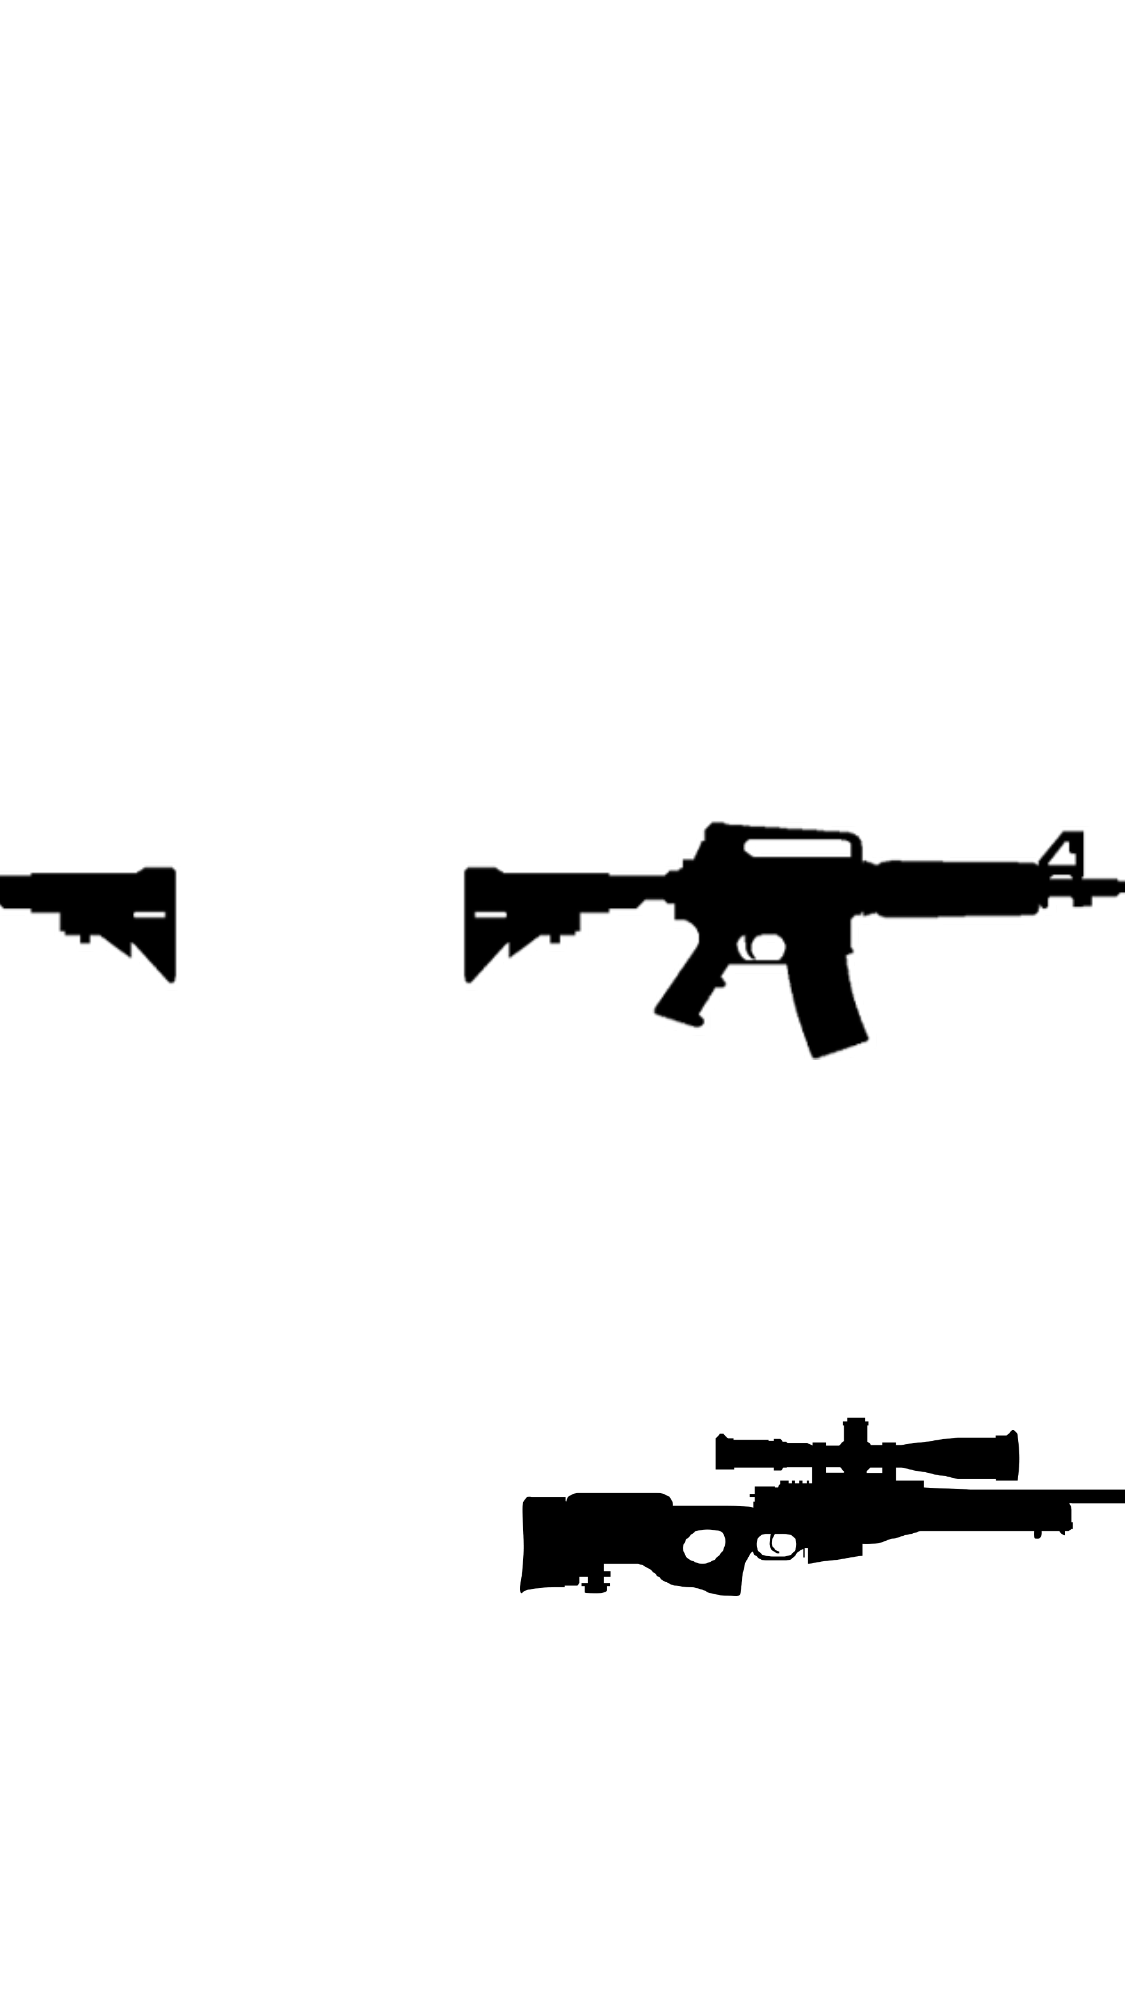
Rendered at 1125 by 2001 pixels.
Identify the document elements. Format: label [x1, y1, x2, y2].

picture [497, 1398, 1125, 1614]
picture [452, 811, 1125, 1061]
picture [0, 811, 189, 1061]
